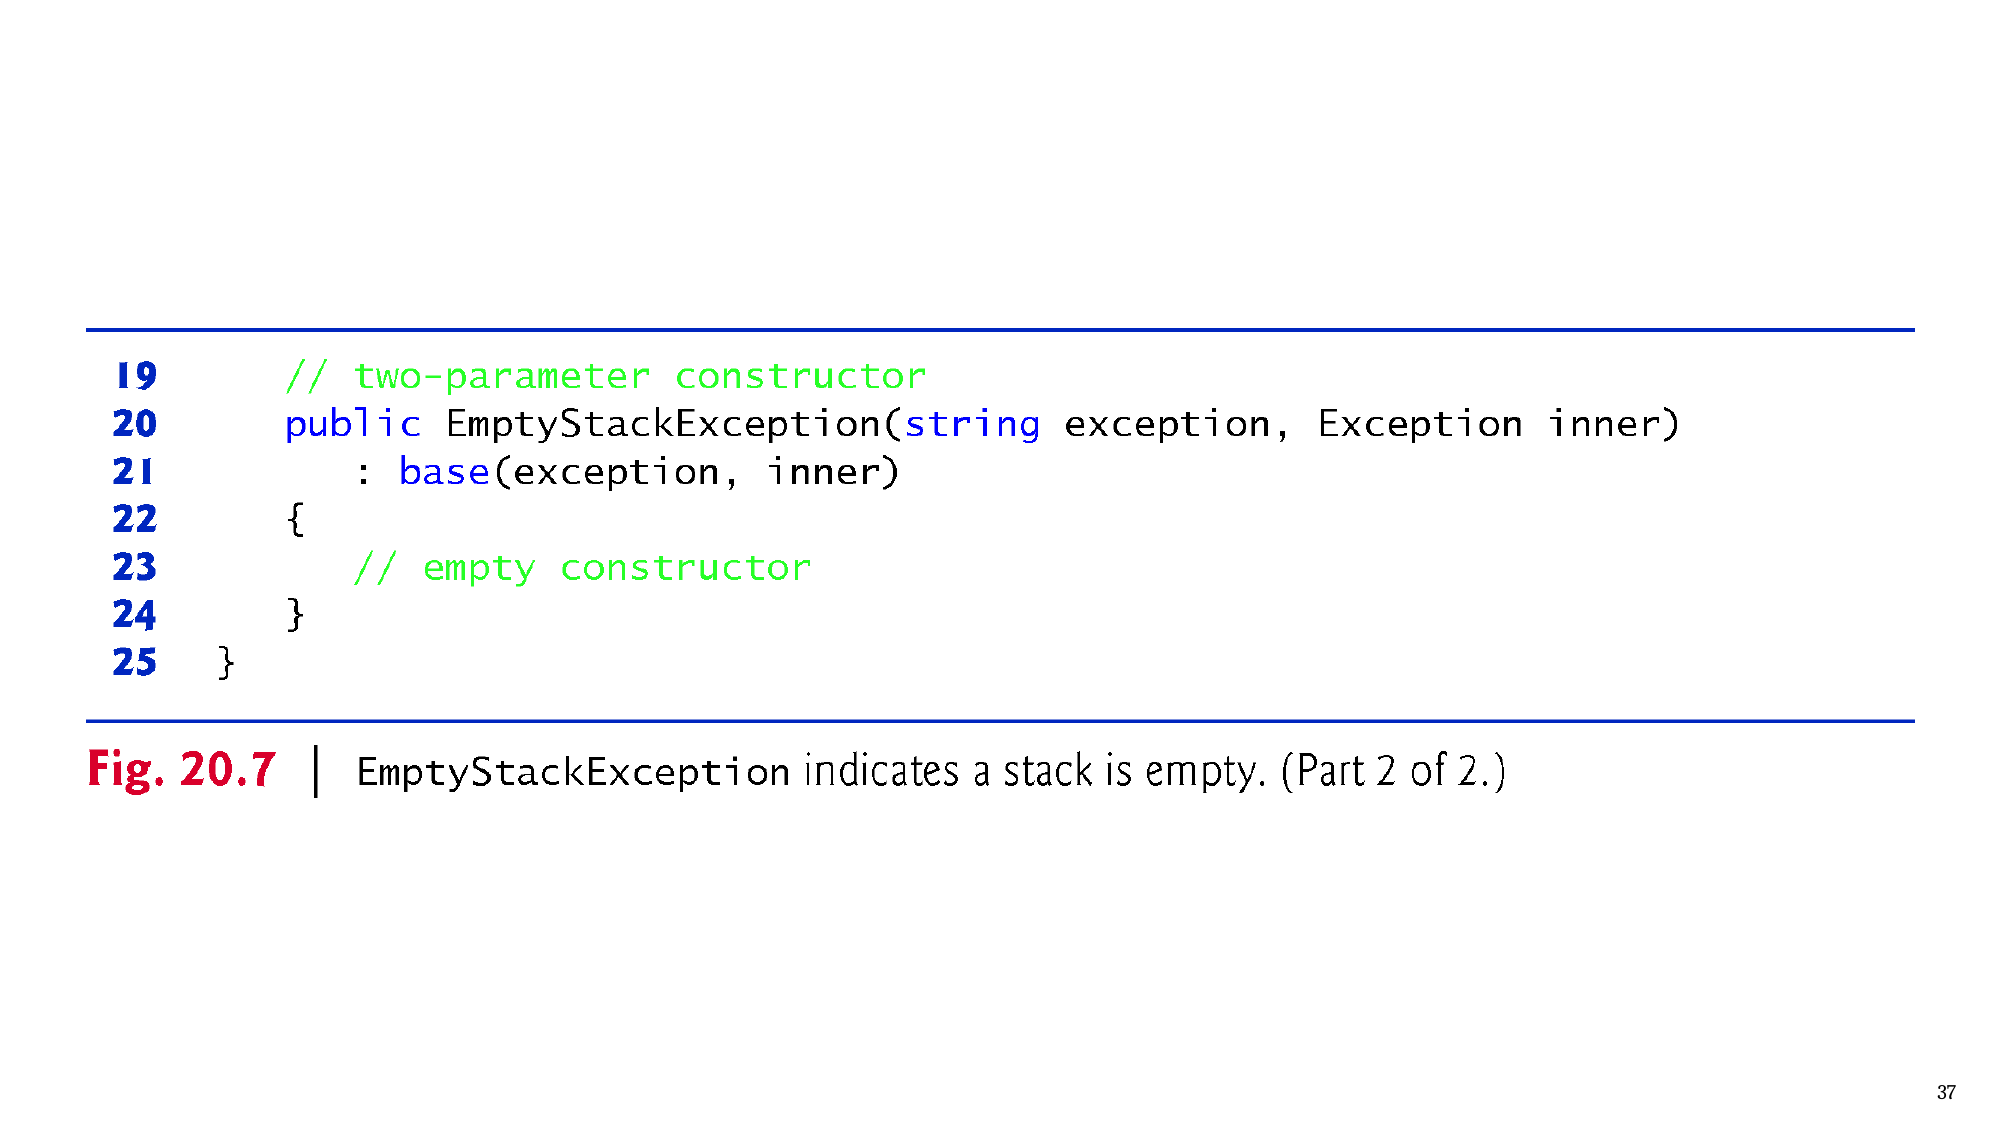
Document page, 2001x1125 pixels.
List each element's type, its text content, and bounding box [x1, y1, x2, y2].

slide_number 37 [1891, 1051, 1972, 1112]
picture [0, 242, 2000, 883]
